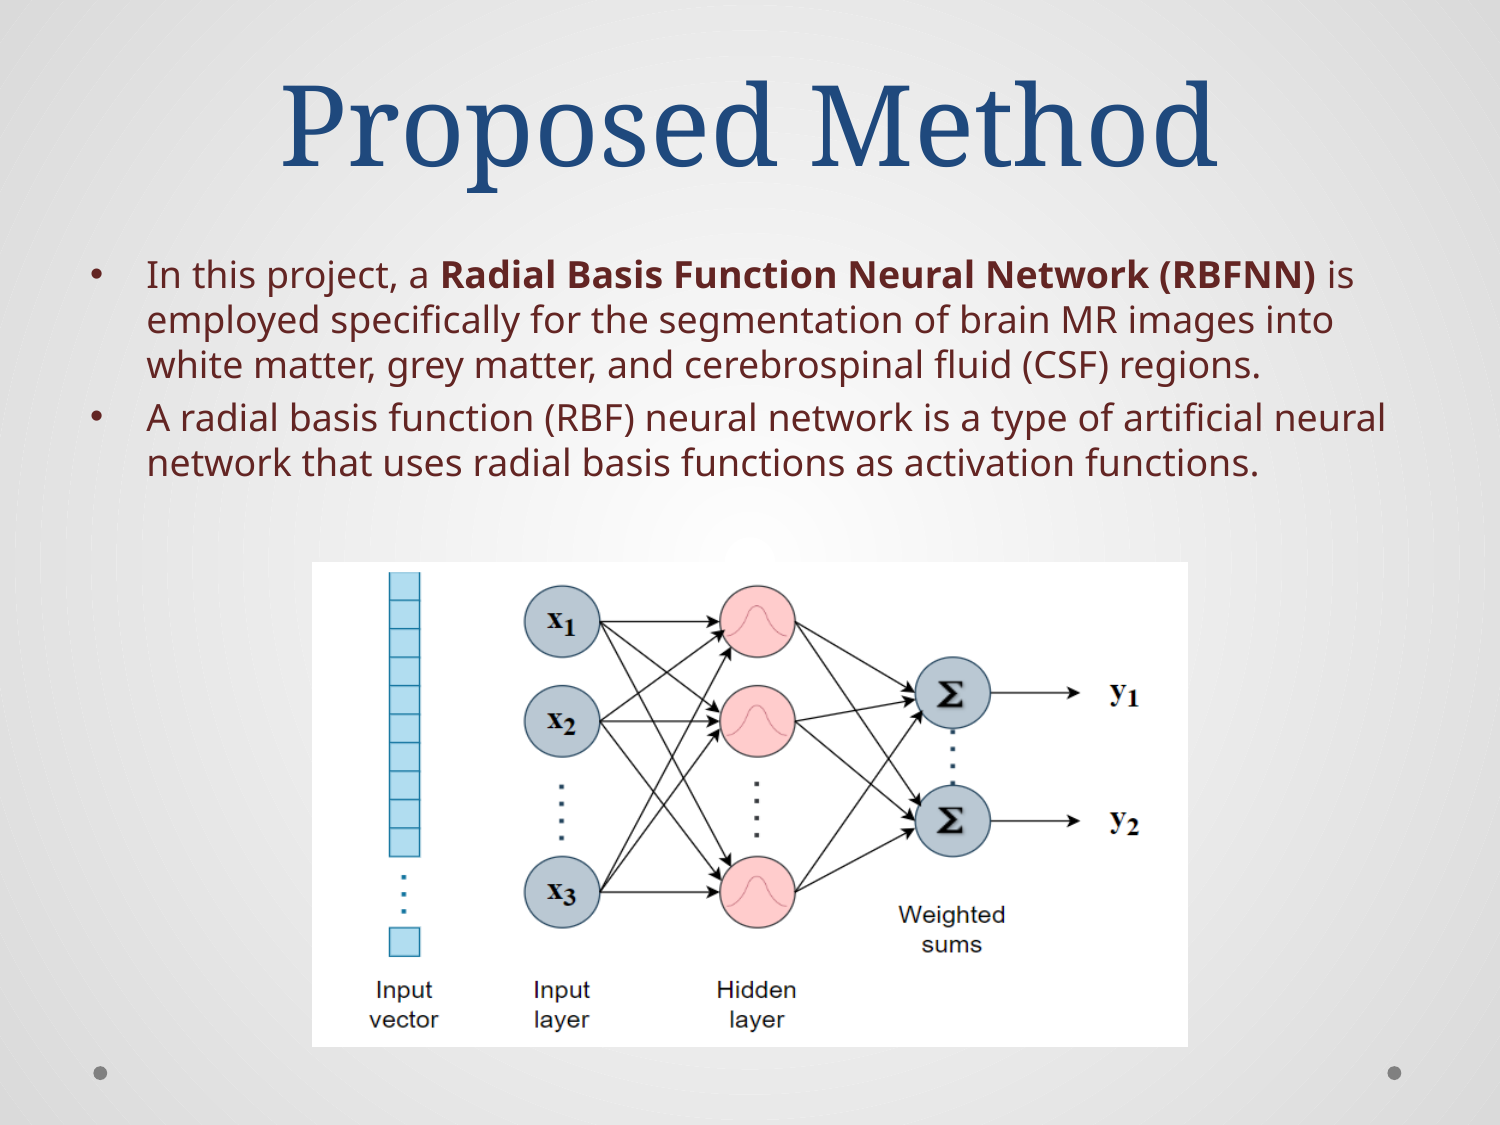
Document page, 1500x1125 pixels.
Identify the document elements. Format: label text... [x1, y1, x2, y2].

picture [312, 562, 1188, 1048]
title Proposed Method [75, 0, 1425, 197]
list In this project, a Radial Basis Function Neural Network (RBFNN) is employed specifically for the segmentation of brain MR images into white matter, grey matter, and cerebrospinal fluid (CSF) regions. A radial basis function (RBF) neural network is a type of artificial neural network that uses radial basis functions as activation functions. [75, 243, 1425, 528]
